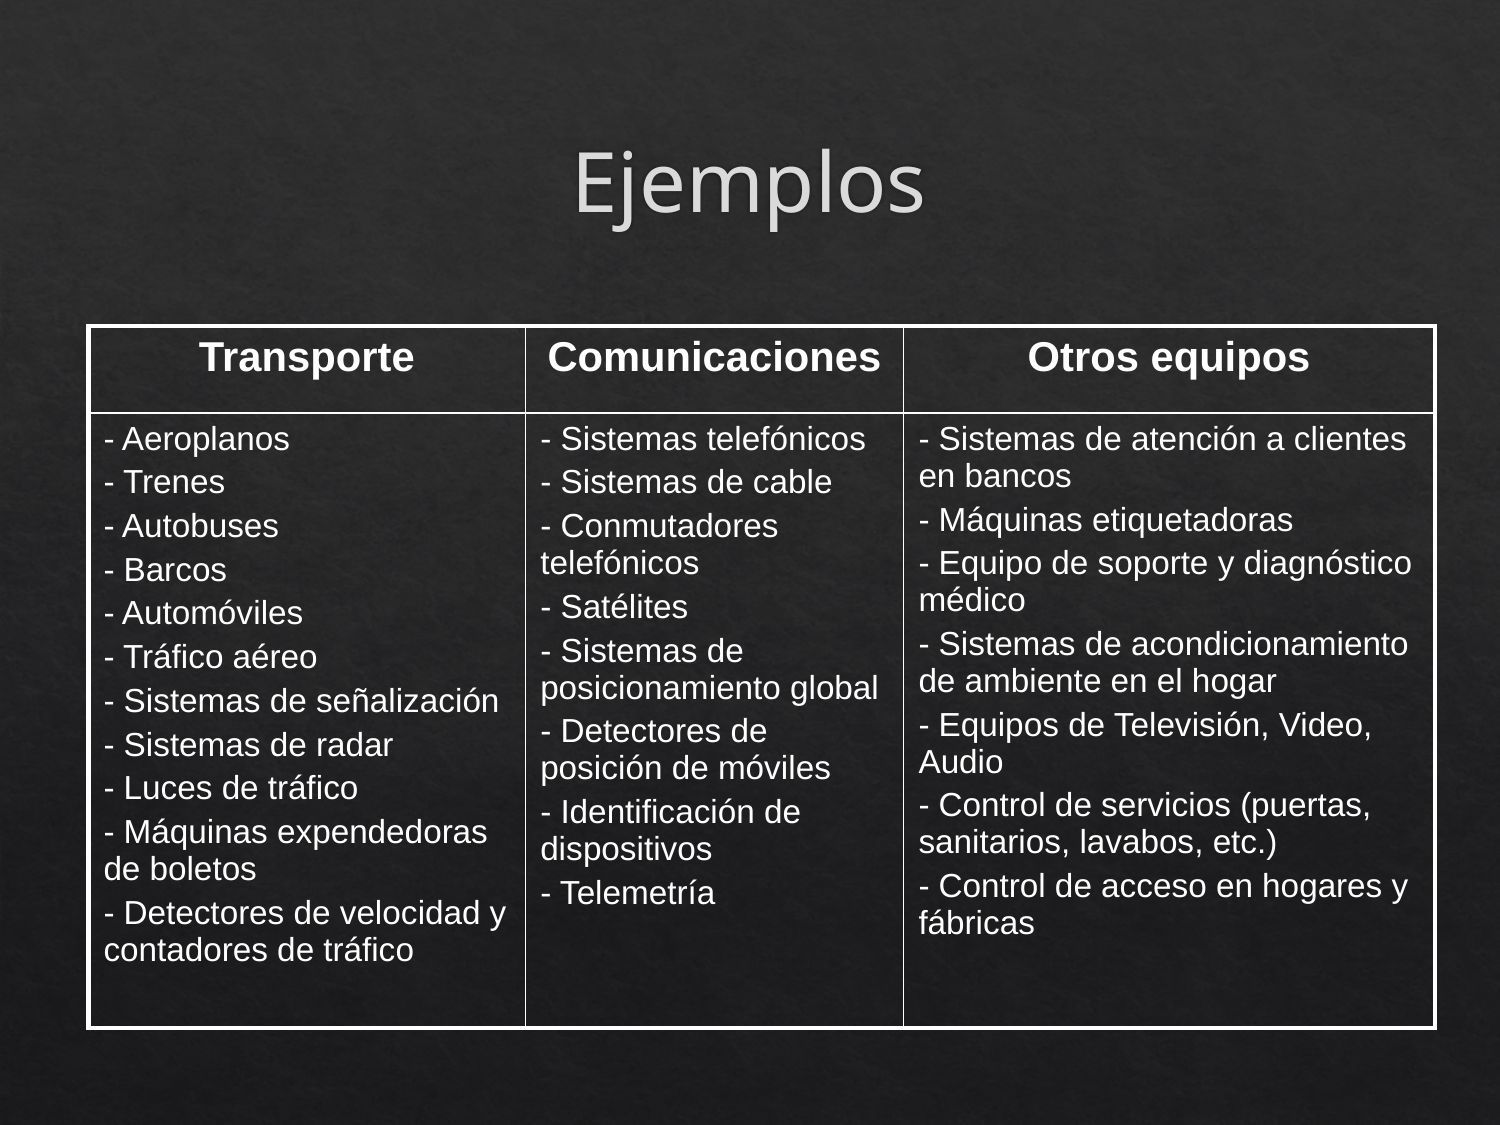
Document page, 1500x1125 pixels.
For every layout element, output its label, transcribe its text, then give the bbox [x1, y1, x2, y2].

table_header Transporte [91, 328, 525, 412]
table_cell - Sistemas de atención a clientes en bancos - Máquinas etiquetadoras - Equipo de soporte y diagnóstico médico - Sistemas de acondicionamiento de ambiente en el hogar - Equipos de Televisión, Video, Audio - Control de servicios (puertas, sanitarios, lavabos, etc.) - Control de acceso en hogares y fábricas [904, 414, 1433, 1026]
table_header Comunicaciones [526, 328, 903, 412]
table_cell - Sistemas telefónicos - Sistemas de cable - Conmutadores telefónicos - Satélites - Sistemas de posicionamiento global - Detectores de posición de móviles - Identificación de dispositivos - Telemetría [526, 414, 903, 1026]
table_header Otros equipos [904, 328, 1433, 412]
title Ejemplos [112, 99, 1387, 260]
table_cell - Aeroplanos - Trenes - Autobuses - Barcos - Automóviles - Tráfico aéreo - Sistemas de señalización - Sistemas de radar - Luces de tráfico - Máquinas expendedoras de boletos - Detectores de velocidad y contadores de tráfico [91, 414, 525, 1026]
